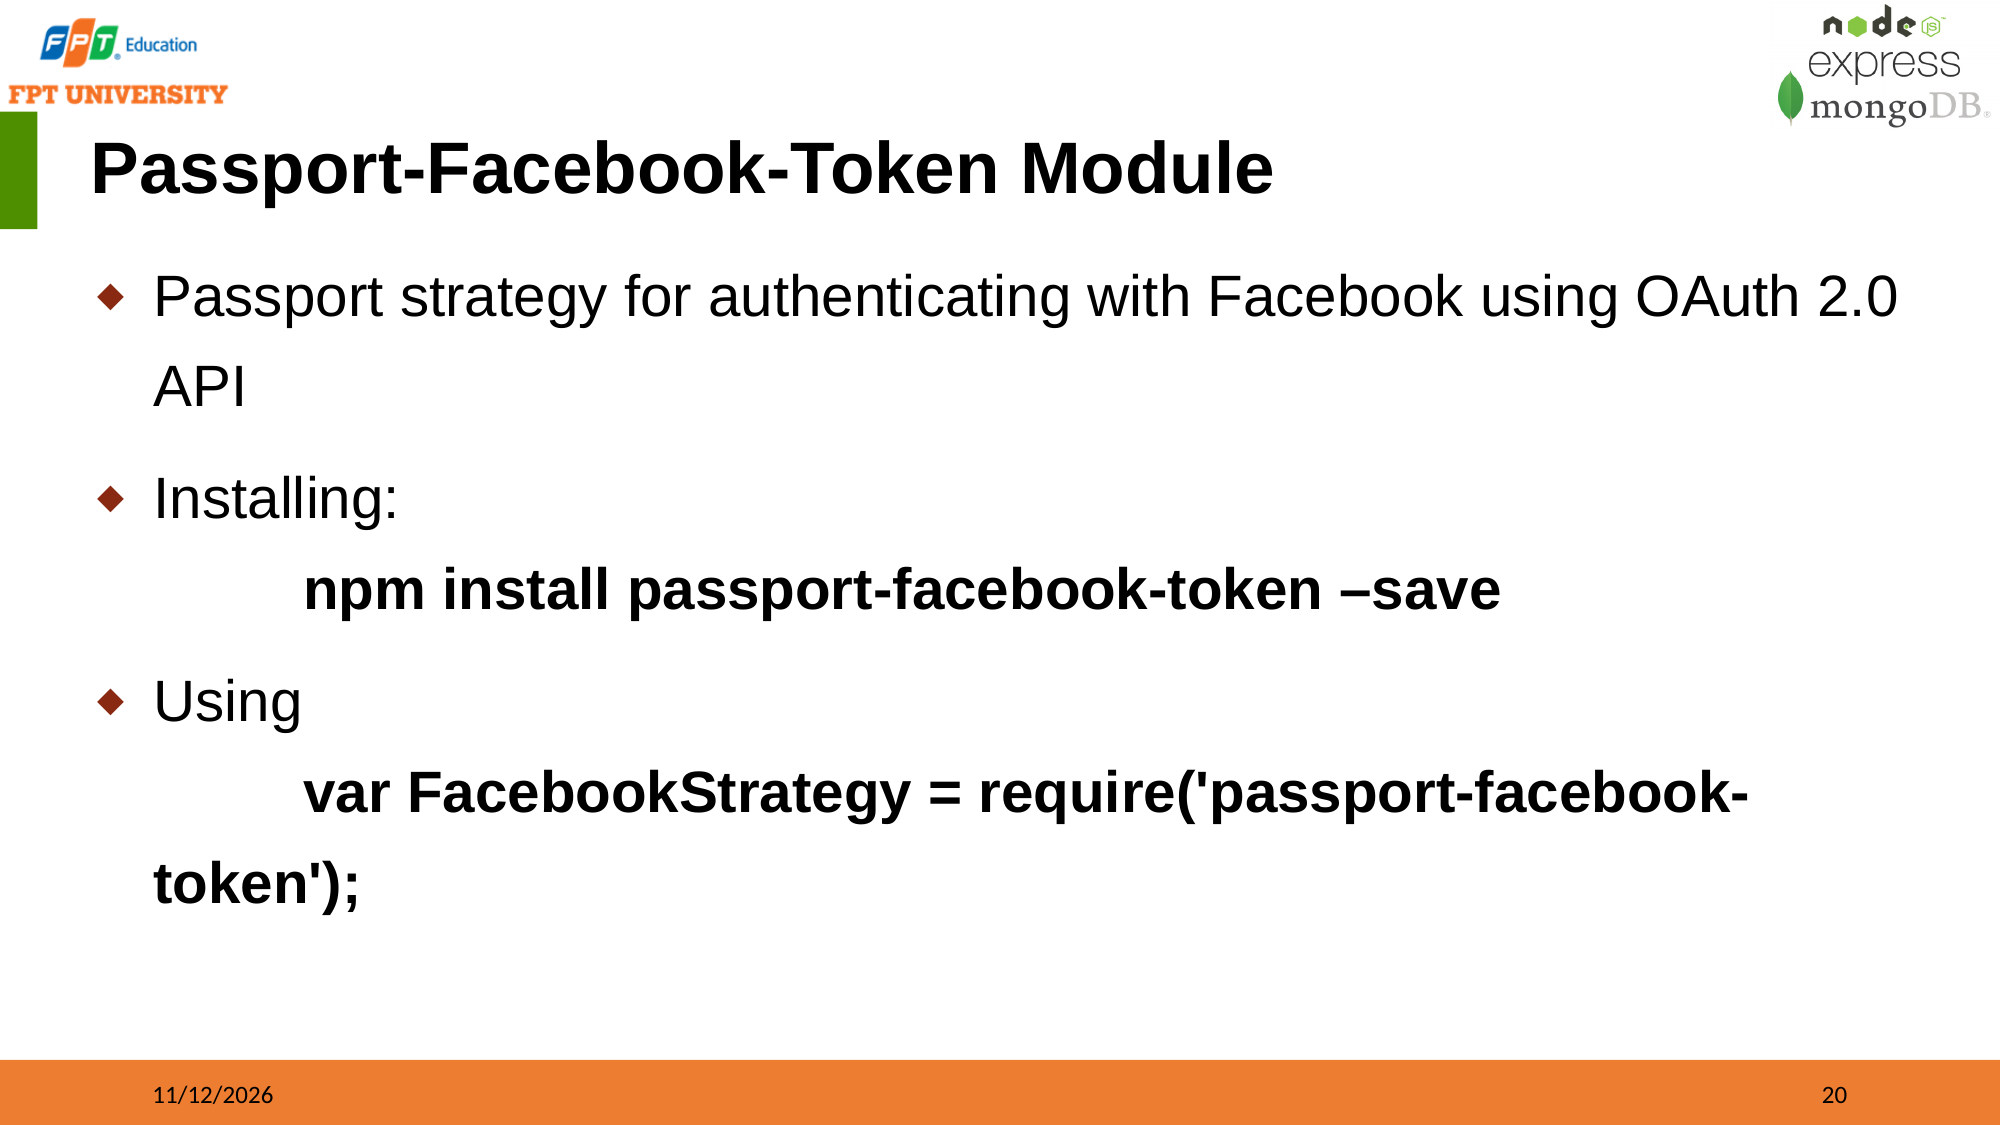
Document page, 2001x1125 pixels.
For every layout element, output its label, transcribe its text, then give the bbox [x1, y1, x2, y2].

picture [1768, 0, 2000, 130]
picture [0, 1, 237, 111]
title Passport-Facebook-Token Module [37, 111, 1978, 230]
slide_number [137, 1063, 588, 1124]
list Passport strategy for authenticating with Facebook using OAuth 2.0 API Installing: npm install passport-facebook-token –save Using var FacebookStrategy = require('passport-facebook-token'); [82, 229, 1963, 1047]
slide_number 20 [1412, 1063, 1863, 1124]
